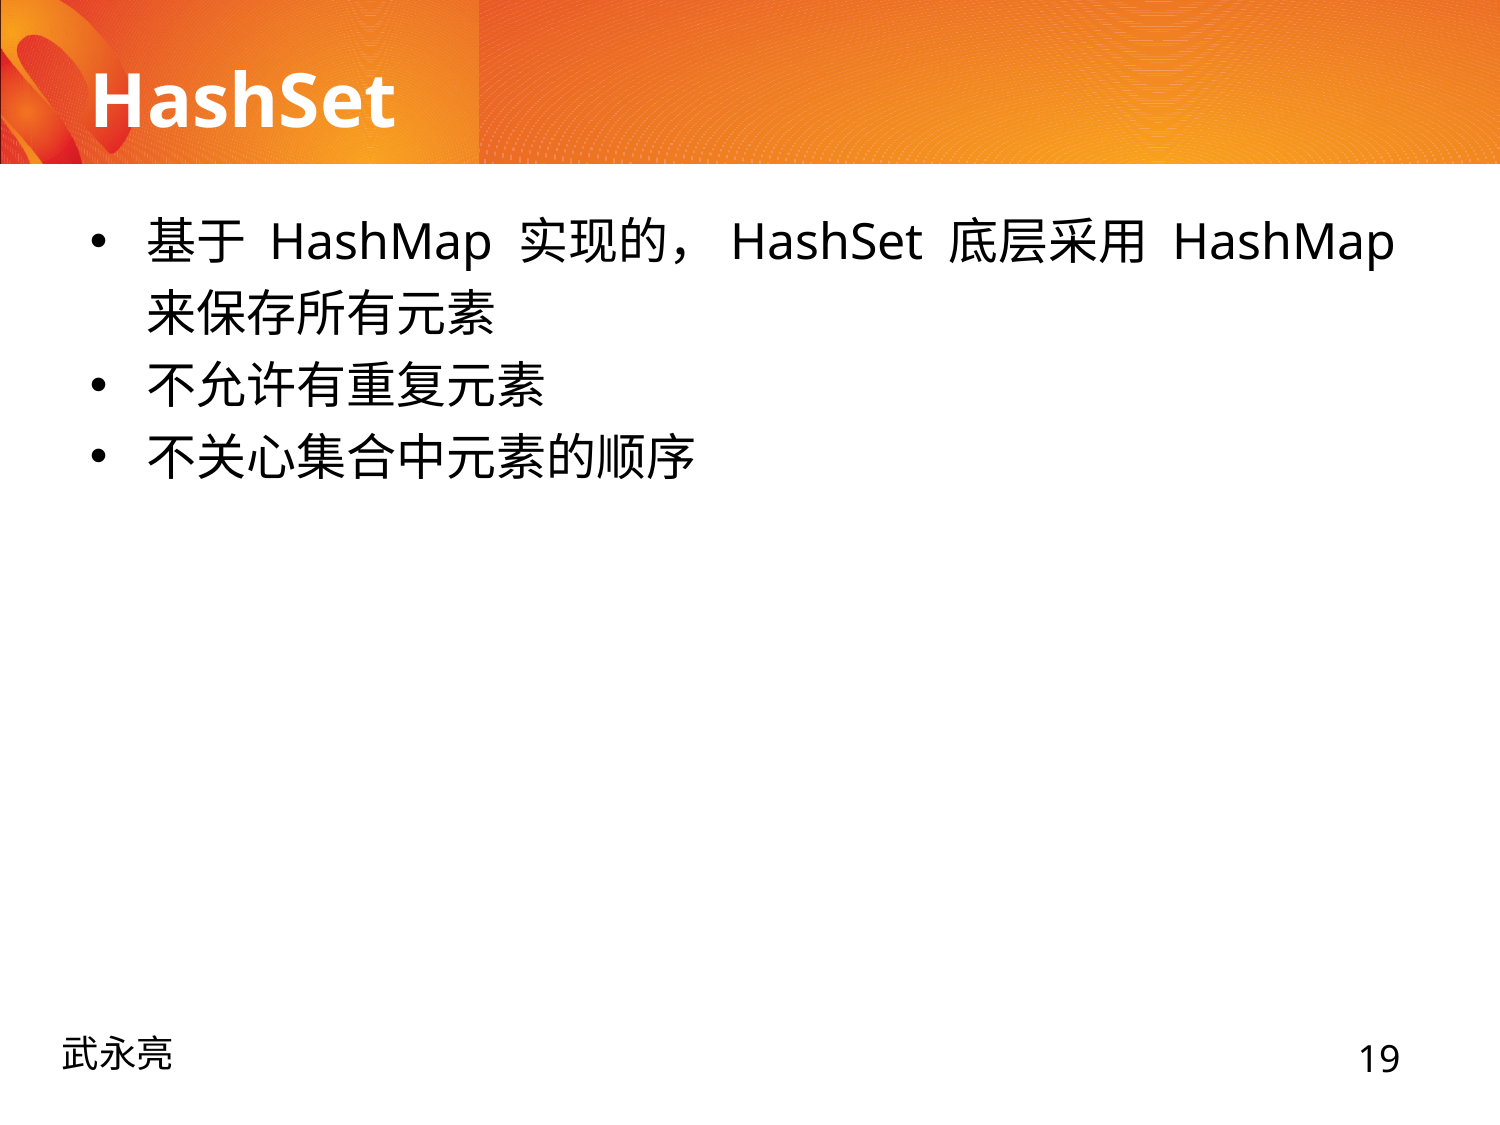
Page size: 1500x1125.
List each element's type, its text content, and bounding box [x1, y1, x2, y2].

title HashSet [75, 45, 1425, 167]
list 基于 HashMap 实现的，HashSet 底层采用 HashMap 来保存所有元素 不允许有重复元素 不关心集合中元素的顺序 [75, 190, 1425, 1005]
picture [0, 0, 1500, 164]
